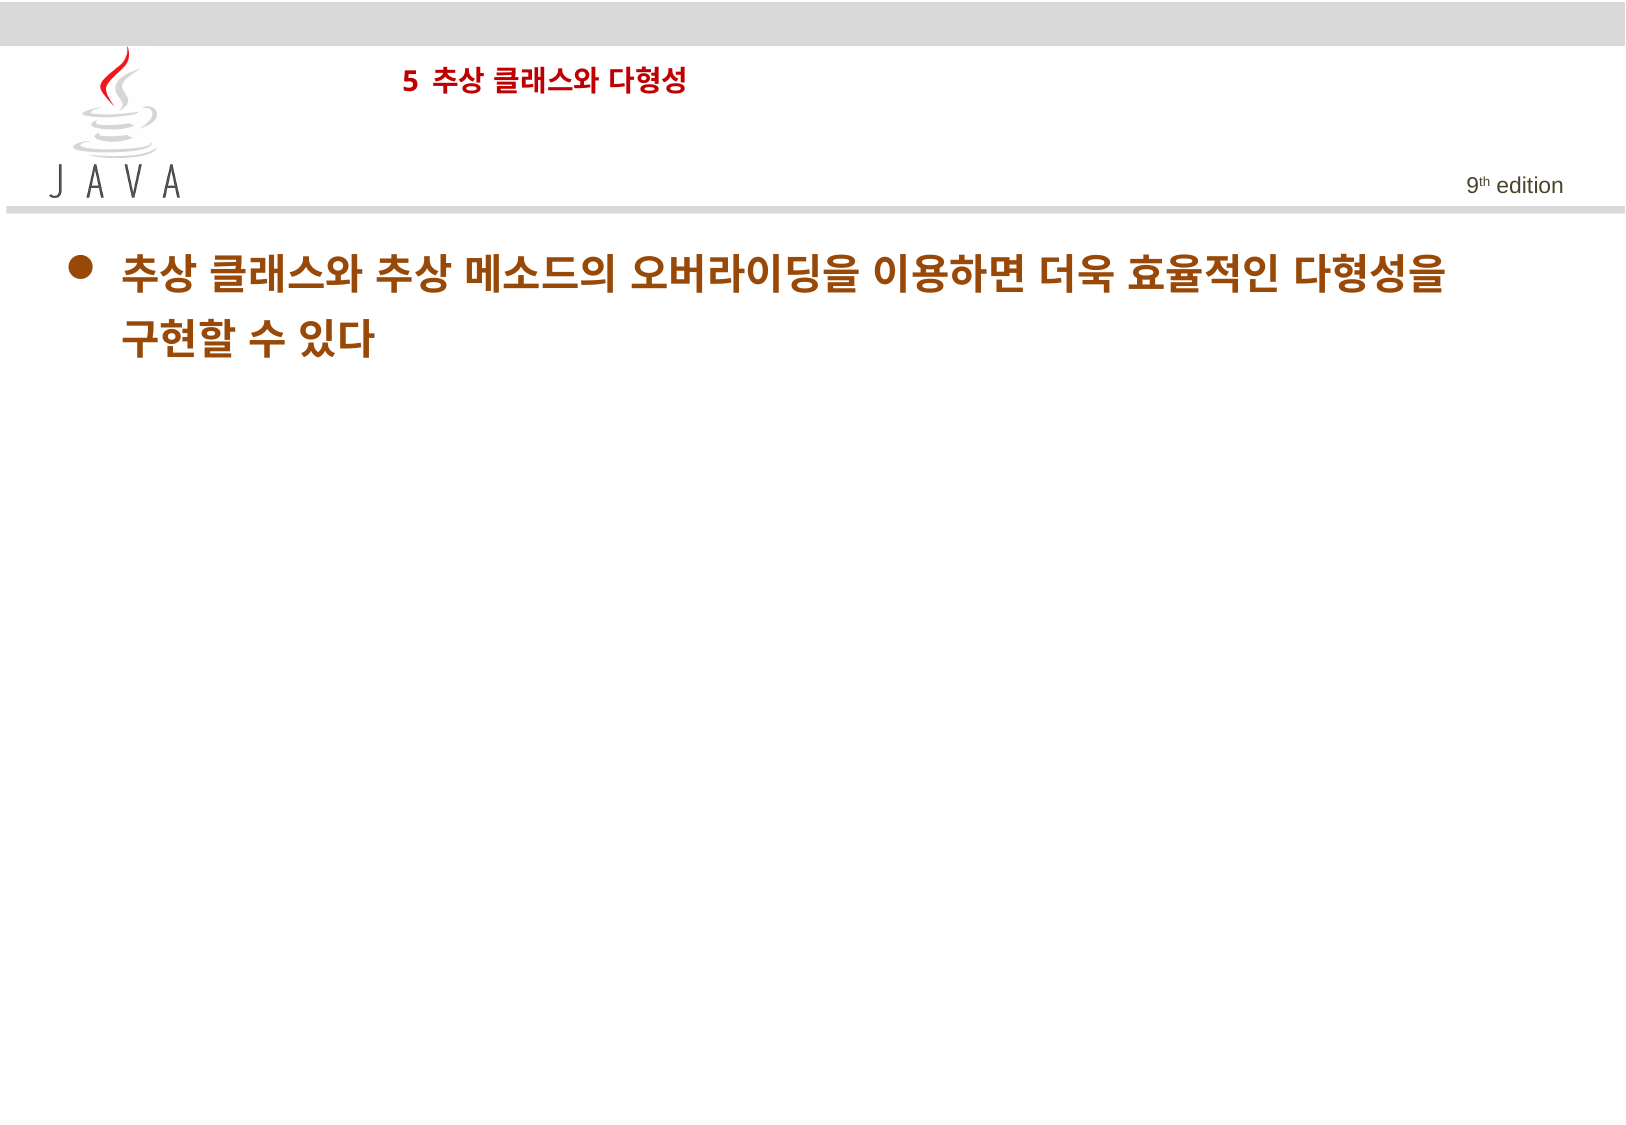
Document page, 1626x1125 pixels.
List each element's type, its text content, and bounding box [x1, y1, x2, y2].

title 5 추상 클래스와 다형성 [387, 54, 1393, 105]
picture [73, 46, 157, 158]
list 추상 클래스와 추상 메소드의 오버라이딩을 이용하면 더욱 효율적인 다형성을 구현할 수 있다 [48, 223, 1564, 1064]
picture [49, 164, 180, 198]
